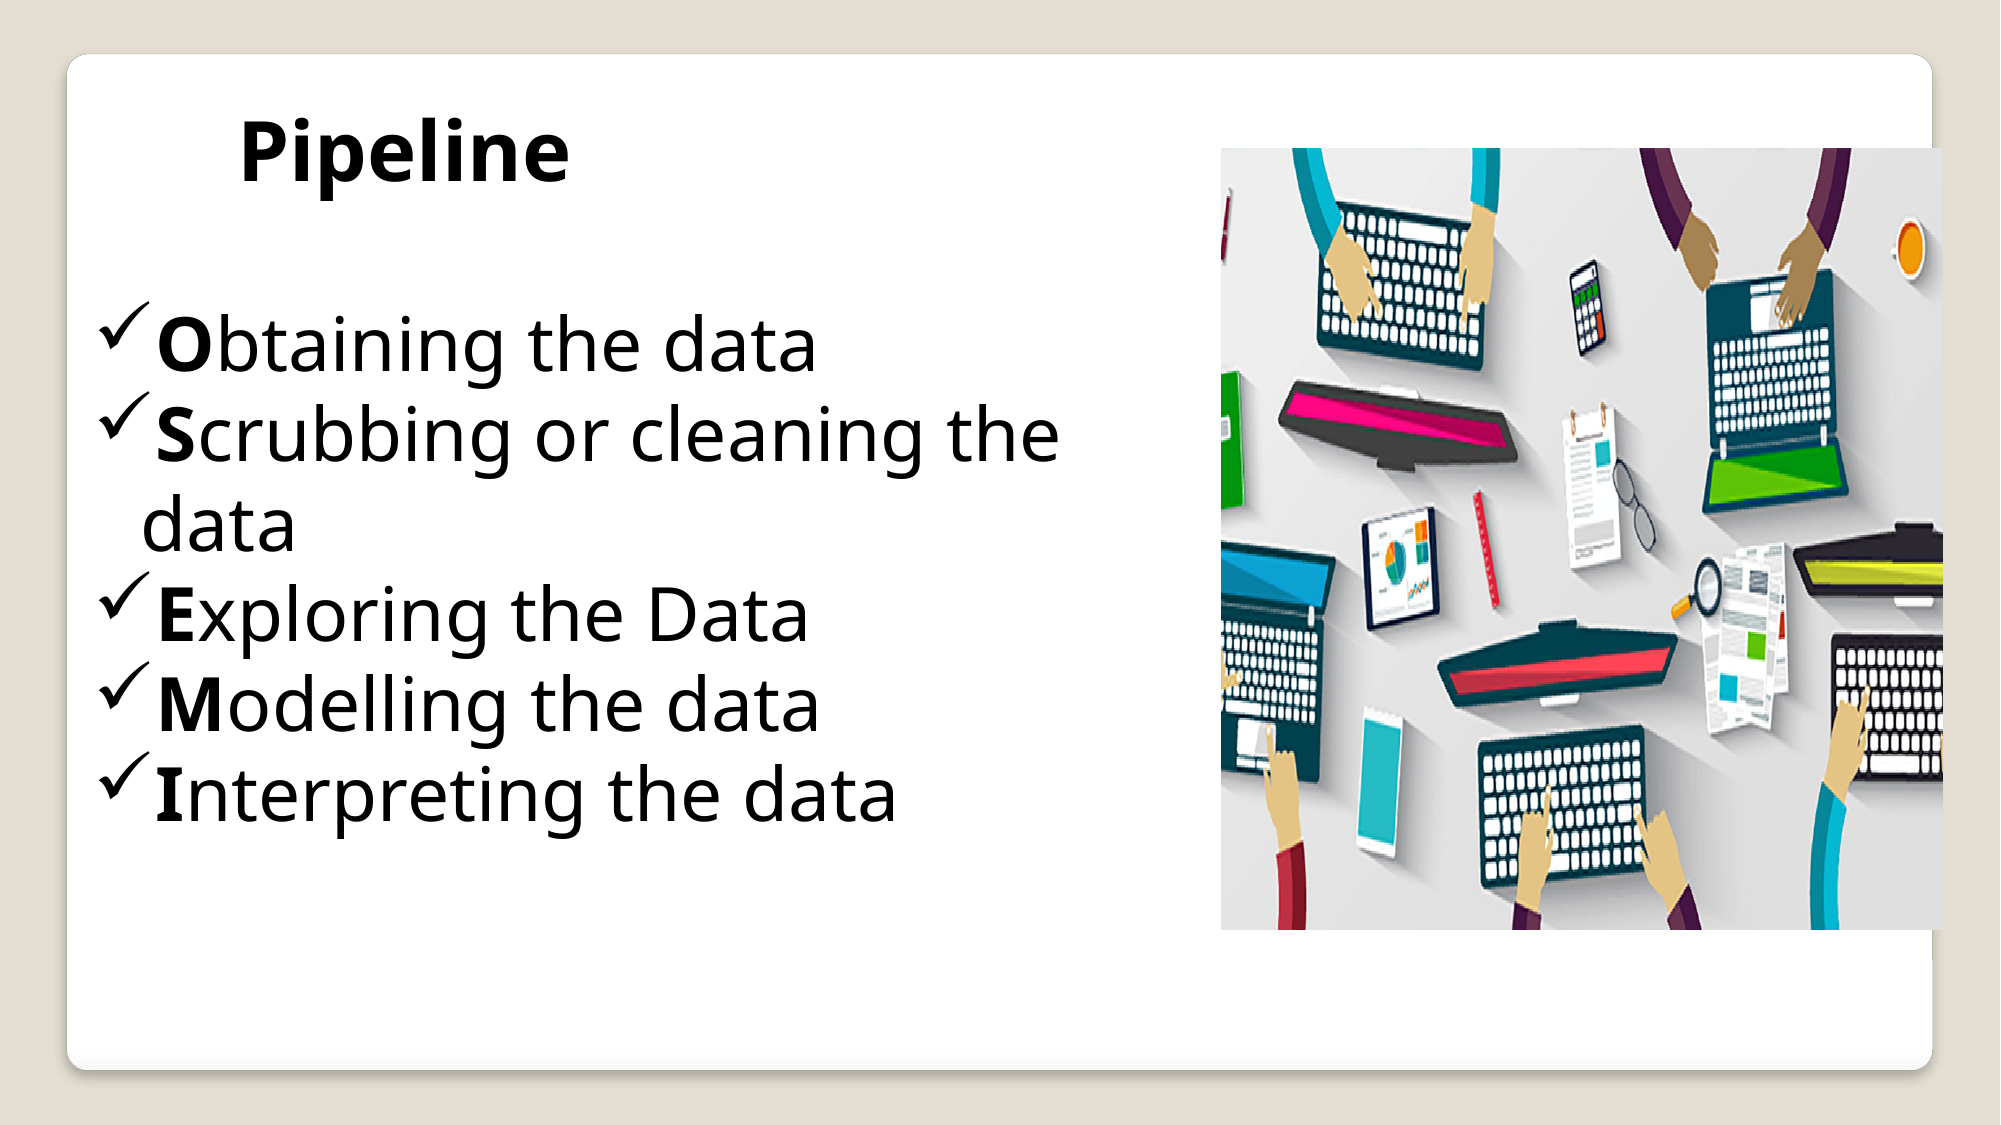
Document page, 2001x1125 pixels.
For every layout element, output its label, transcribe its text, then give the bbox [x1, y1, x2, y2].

picture [1221, 148, 1943, 931]
text_box Obtaining the data Scrubbing or cleaning the data Exploring the Data Modelling the data Interpreting the data [79, 289, 1117, 845]
text_box Pipeline [0, 90, 809, 206]
